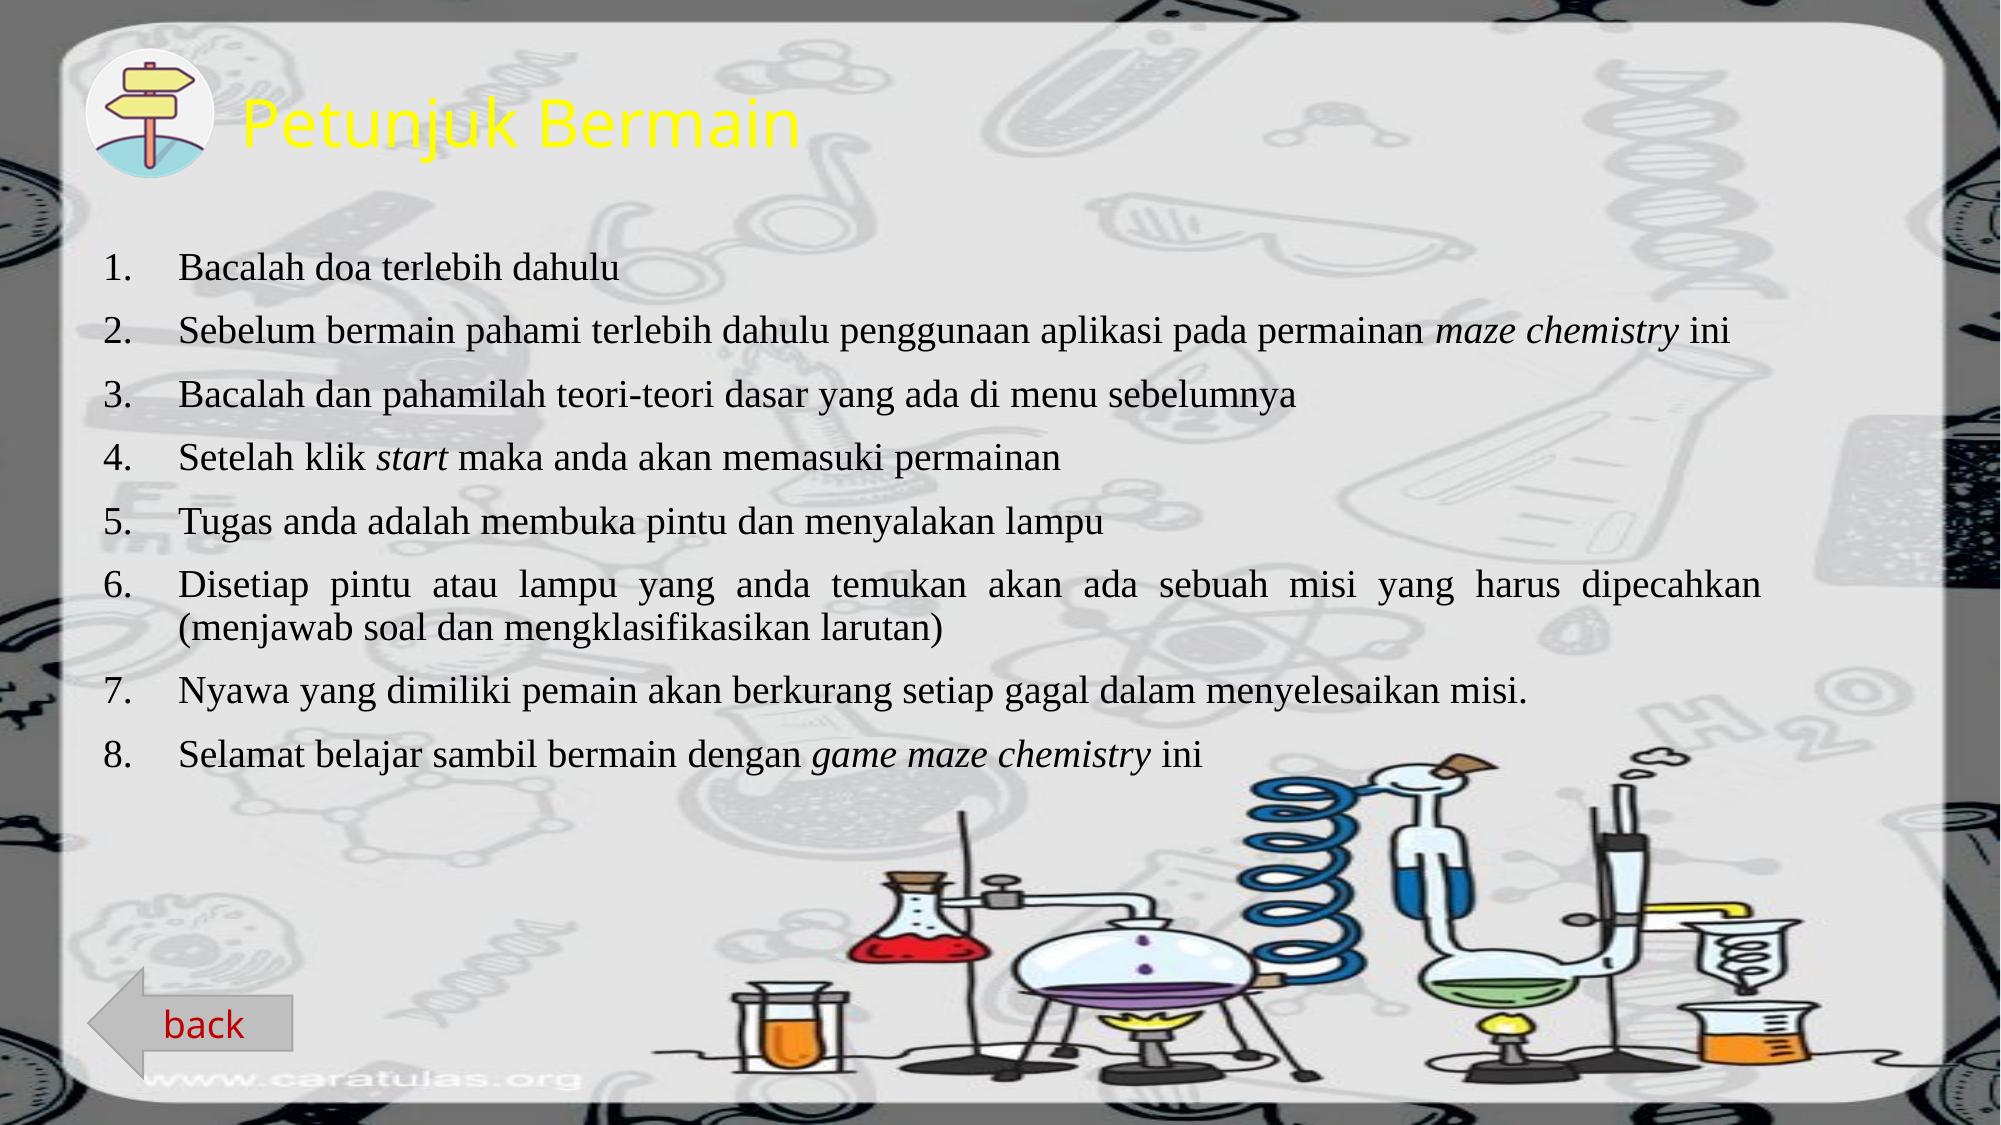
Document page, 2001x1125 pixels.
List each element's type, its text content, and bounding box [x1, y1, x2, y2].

picture [0, 0, 2001, 1125]
text_box back [86, 965, 294, 1081]
list Petunjuk Bermain Bacalah doa terlebih dahulu Sebelum bermain pahami terlebih dahulu penggunaan aplikasi pada permainan maze chemistry ini Bacalah dan pahamilah teori-teori dasar yang ada di menu sebelumnya Setelah klik start maka anda akan memasuki permainan Tugas anda adalah membuka pintu dan menyalakan lampu Disetiap pintu atau lampu yang anda temukan akan ada sebuah misi yang harus dipecahkan (menjawab soal dan mengklasifikasikan larutan) Nyawa yang dimiliki pemain akan berkurang setiap gagal dalam menyelesaikan misi. Selamat belajar sambil bermain dengan game maze chemistry ini [88, 82, 1779, 896]
